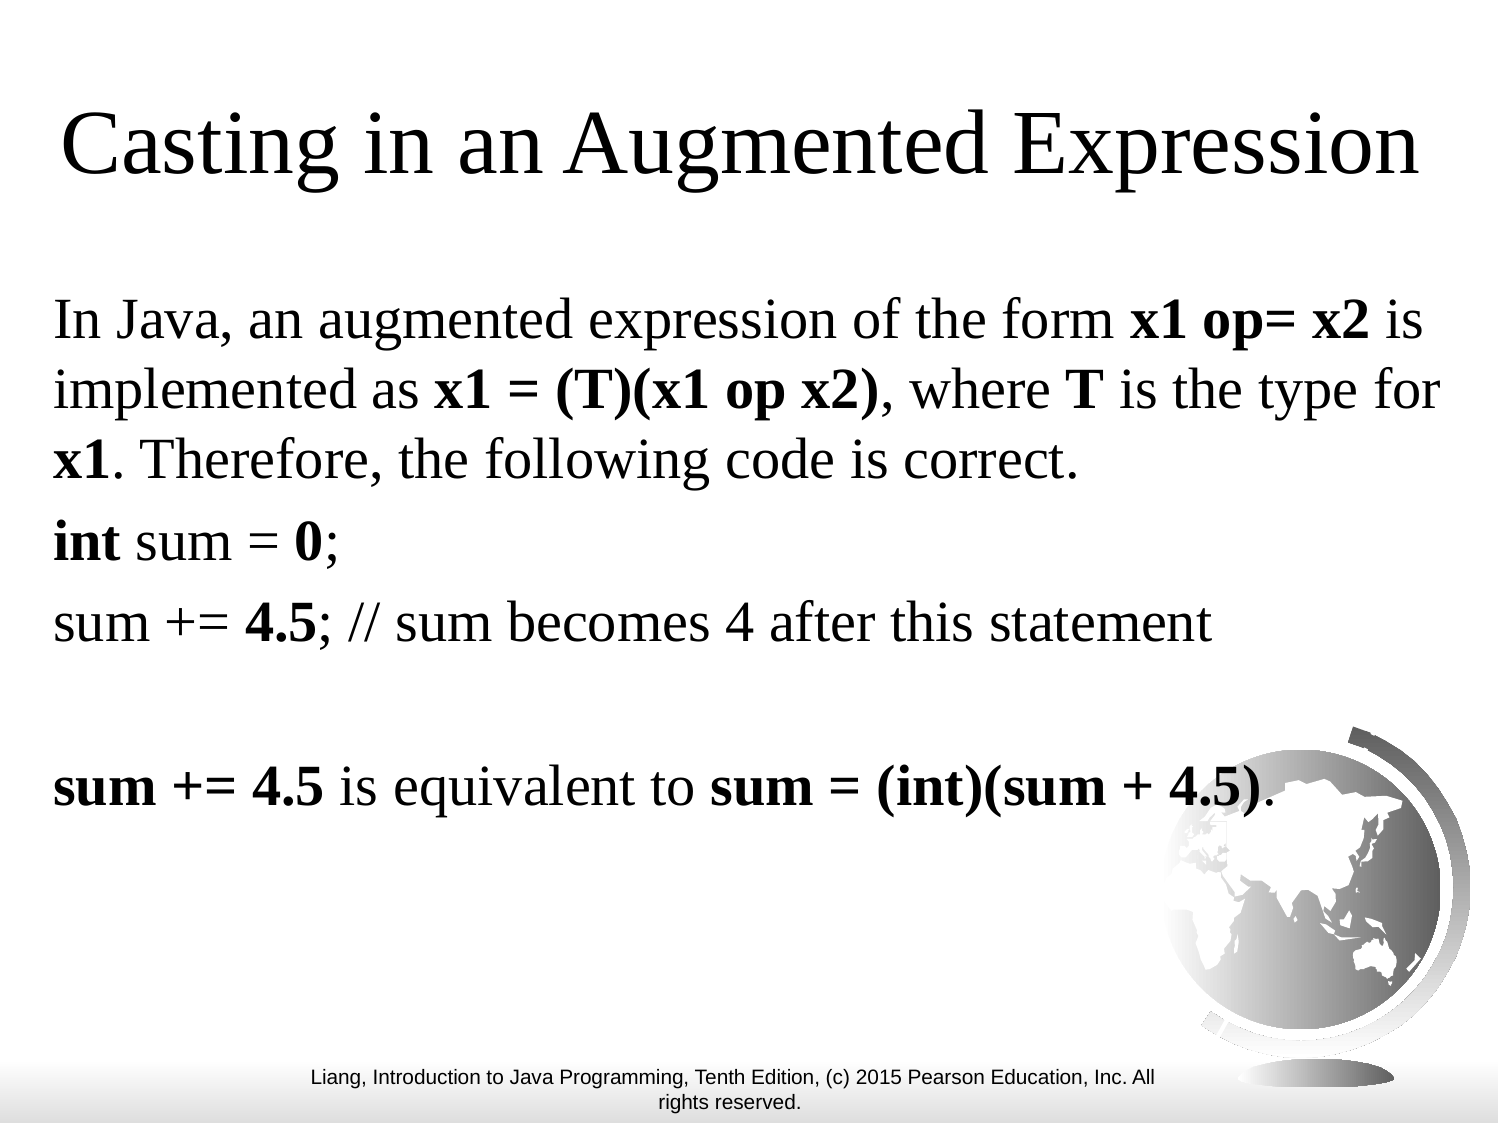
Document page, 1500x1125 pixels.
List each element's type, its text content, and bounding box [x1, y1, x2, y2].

title Casting in an Augmented Expression [44, 58, 1462, 216]
list In Java, an augmented expression of the form x1 op= x2 is implemented as x1 = (T)(x1 op x2), where T is the type for x1. Therefore, the following code is correct. int sum = 0; sum += 4.5; // sum becomes 4 after this statement sum += 4.5 is equivalent to sum = (int)(sum + 4.5). [38, 272, 1500, 543]
list In Java, an augmented expression of the form x1 op= x2 is implemented as x1 = (T)(x1 op x2), where T is the type for x1. Therefore, the following code is correct. int sum = 0; sum += 4.5; // sum becomes 4 after this statement sum += 4.5 is equivalent to sum = (int)(sum + 4.5). [38, 544, 1500, 1048]
slide_number [1074, 1049, 1388, 1125]
